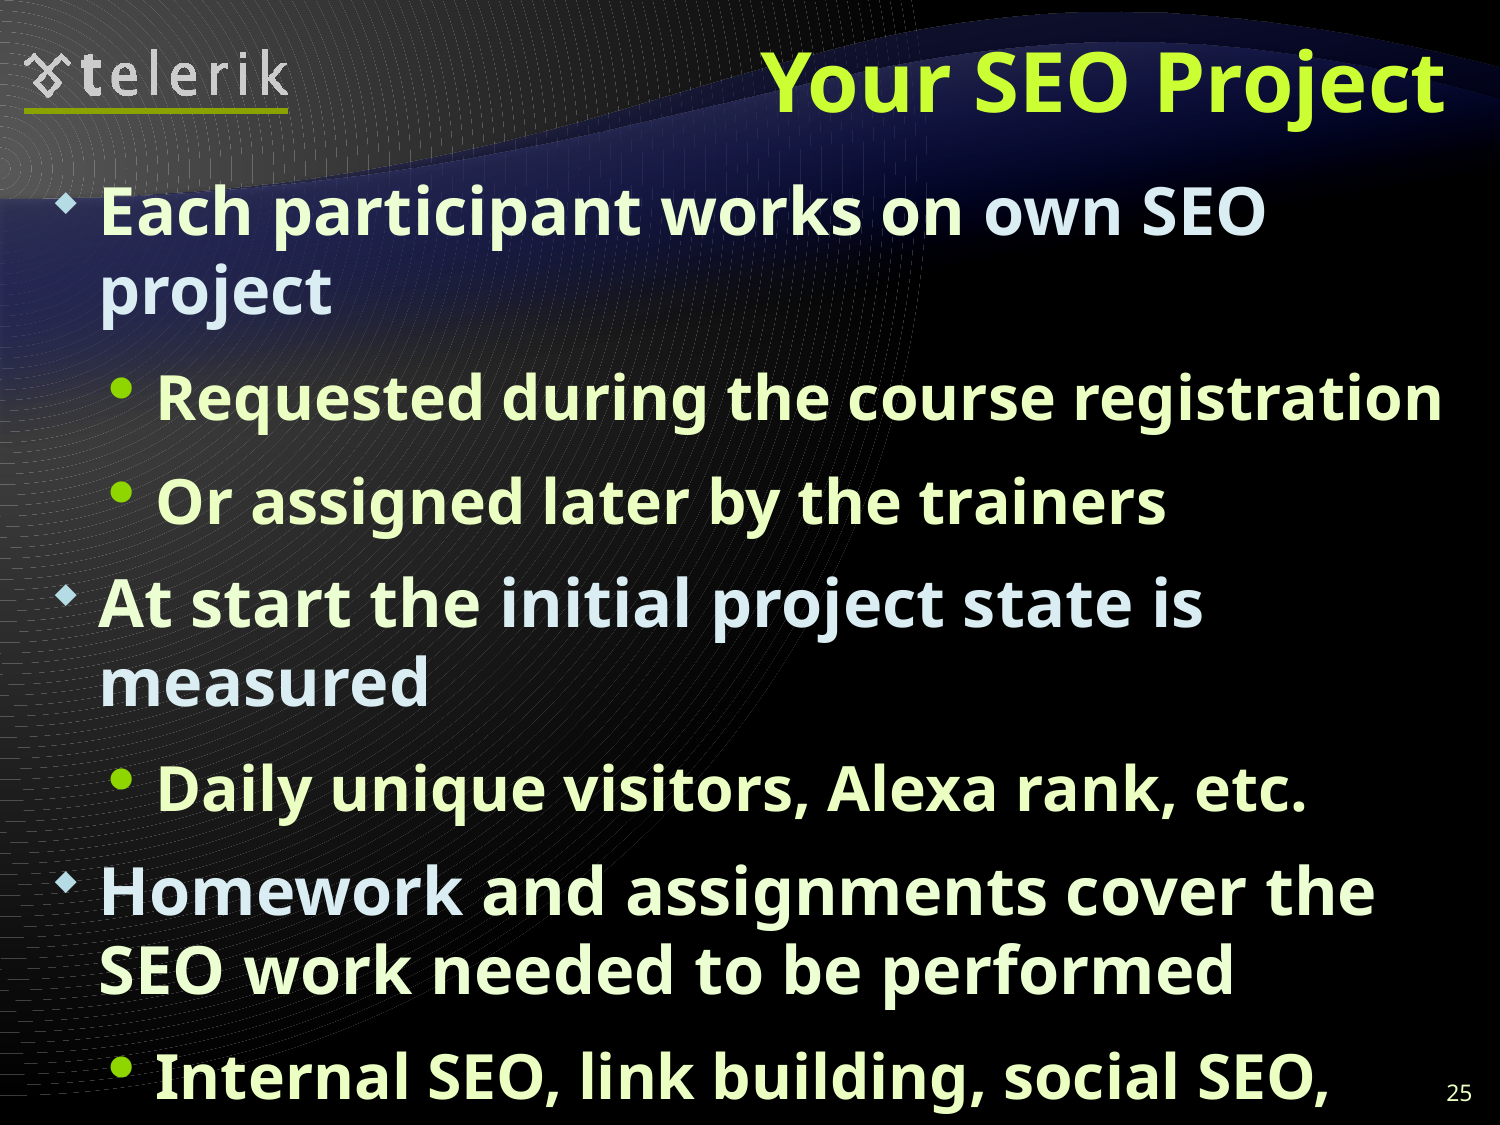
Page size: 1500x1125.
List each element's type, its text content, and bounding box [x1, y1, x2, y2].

list Each participant works on own SEO project Requested during the course registration Or assigned later by the trainers At start the initial project state is measured Daily unique visitors, Alexa rank, etc. Homework and assignments cover the SEO work needed to be performed Internal SEO, link building, social SEO, etc. Each activity is filled in our form (SEO game) [37, 162, 1463, 1088]
slide_number 25 [1412, 1074, 1488, 1113]
title Your SEO Project [300, 12, 1463, 162]
picture [24, 49, 288, 114]
